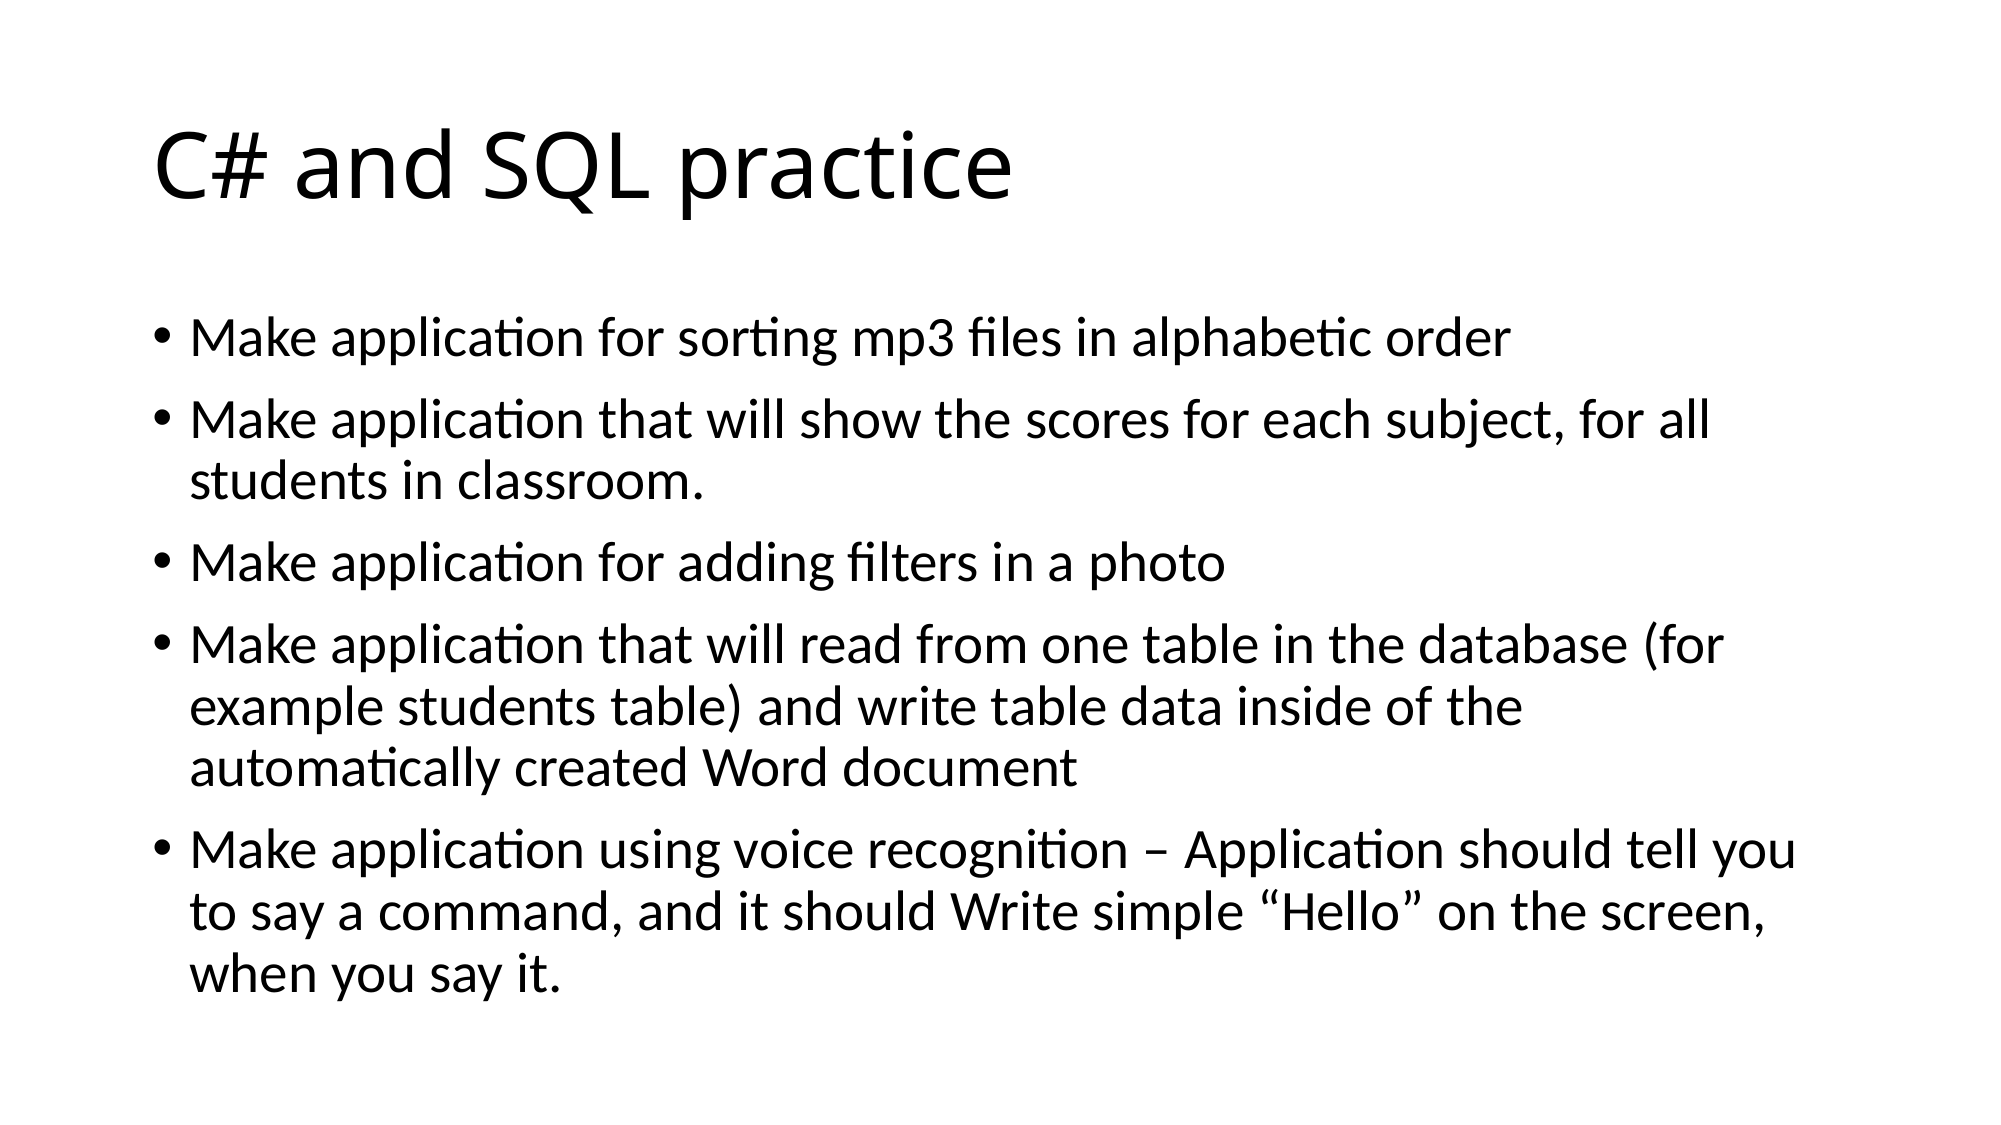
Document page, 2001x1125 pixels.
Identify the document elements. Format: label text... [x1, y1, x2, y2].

list Make application for sorting mp3 files in alphabetic order Make application that will show the scores for each subject, for all students in classroom. Make application for adding filters in a photo Make application that will read from one table in the database (for example students table) and write table data inside of the automatically created Word document Make application using voice recognition – Application should tell you to say a command, and it should Write simple “Hello” on the screen, when you say it. [137, 299, 1863, 1014]
title C# and SQL practice [137, 59, 1863, 278]
